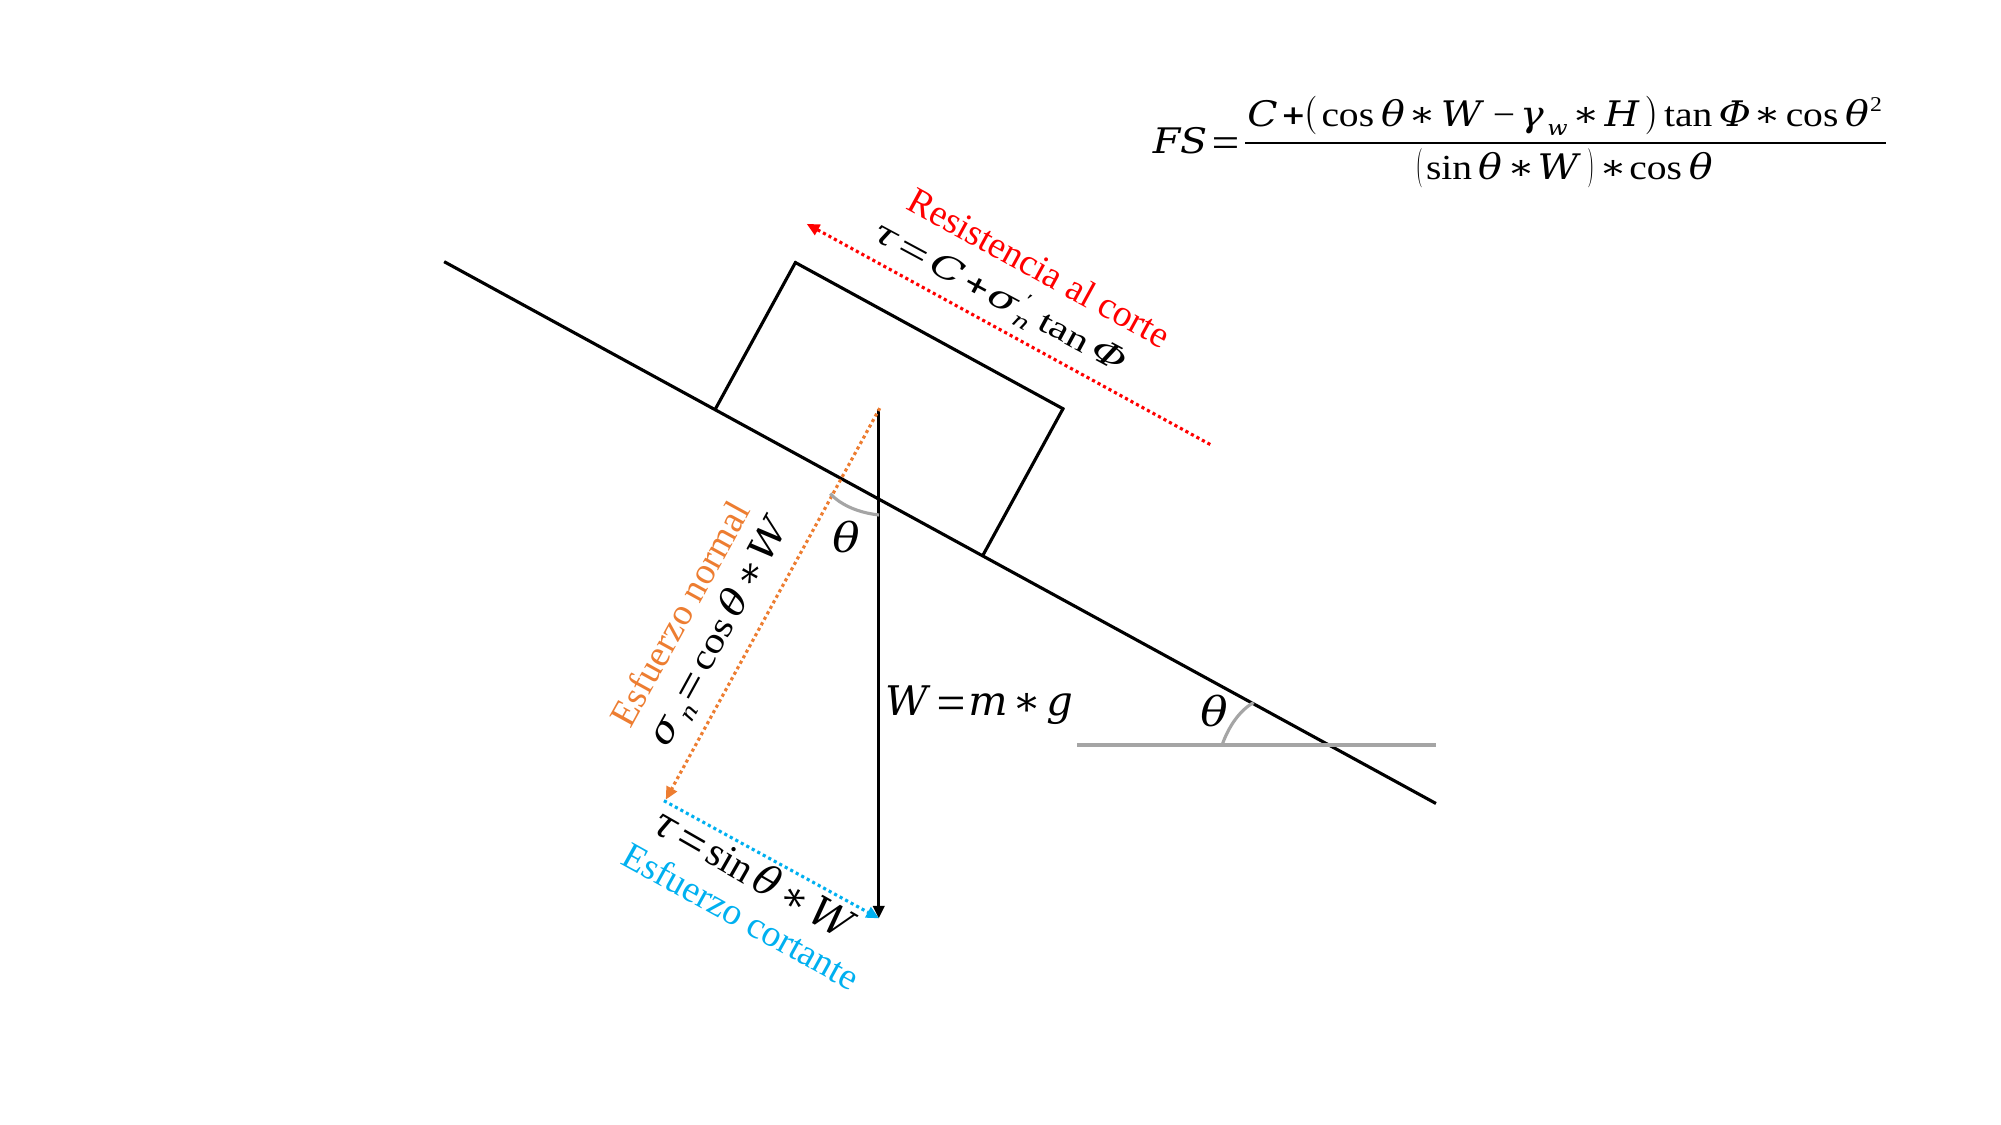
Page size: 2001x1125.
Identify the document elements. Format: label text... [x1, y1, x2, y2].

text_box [879, 261, 1437, 804]
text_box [806, 223, 1211, 445]
text_box Esfuerzo cortante [688, 919, 907, 1024]
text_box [665, 408, 880, 800]
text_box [444, 261, 806, 804]
text_box Resistencia al corte [874, 156, 1025, 223]
text_box Esfuerzo cortante [576, 804, 663, 905]
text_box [663, 800, 879, 919]
